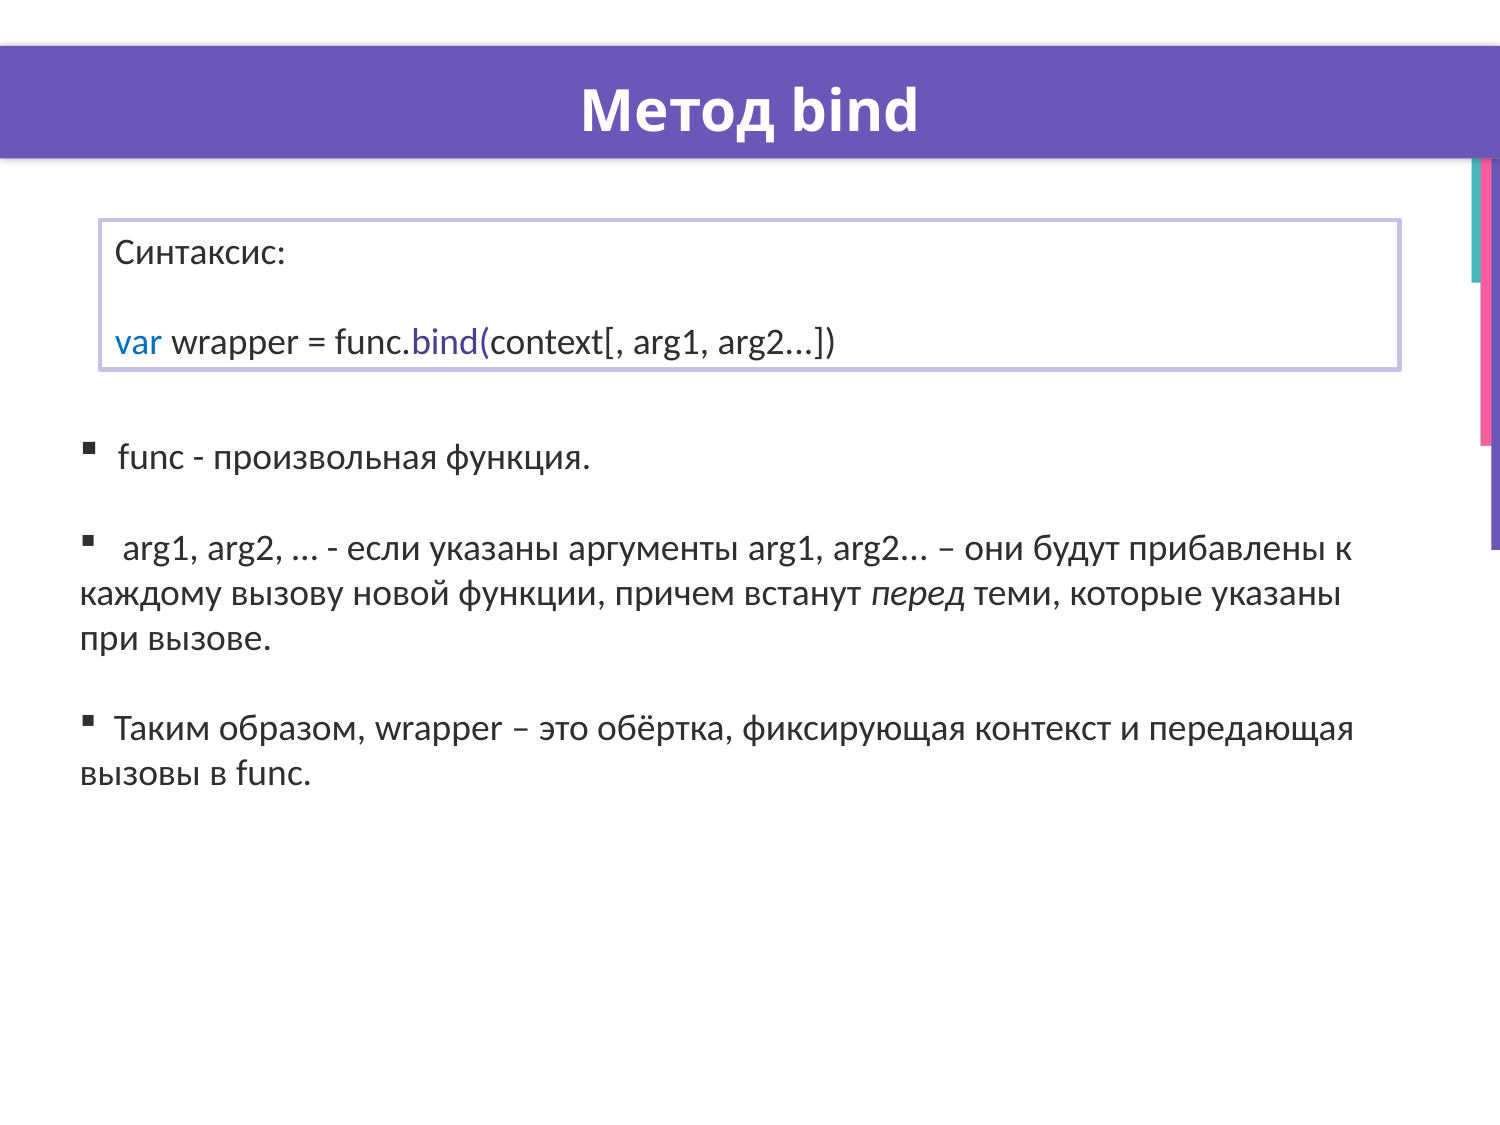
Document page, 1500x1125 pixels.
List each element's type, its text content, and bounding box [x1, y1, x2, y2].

text_box Синтаксис: var wrapper = func.bind(context[, arg1, arg2...]) [98, 218, 1402, 372]
text_box func - произвольная функция. arg1, arg2, … - если указаны аргументы arg1, arg2... – они будут прибавлены к каждому вызову новой функции, причем встанут перед теми, которые указаны при вызове. Таким образом, wrapper – это обёртка, фиксирующая контекст и передающая вызовы в func. [64, 420, 1412, 936]
picture [1472, 159, 1500, 549]
title Метод bind [75, 19, 1425, 197]
